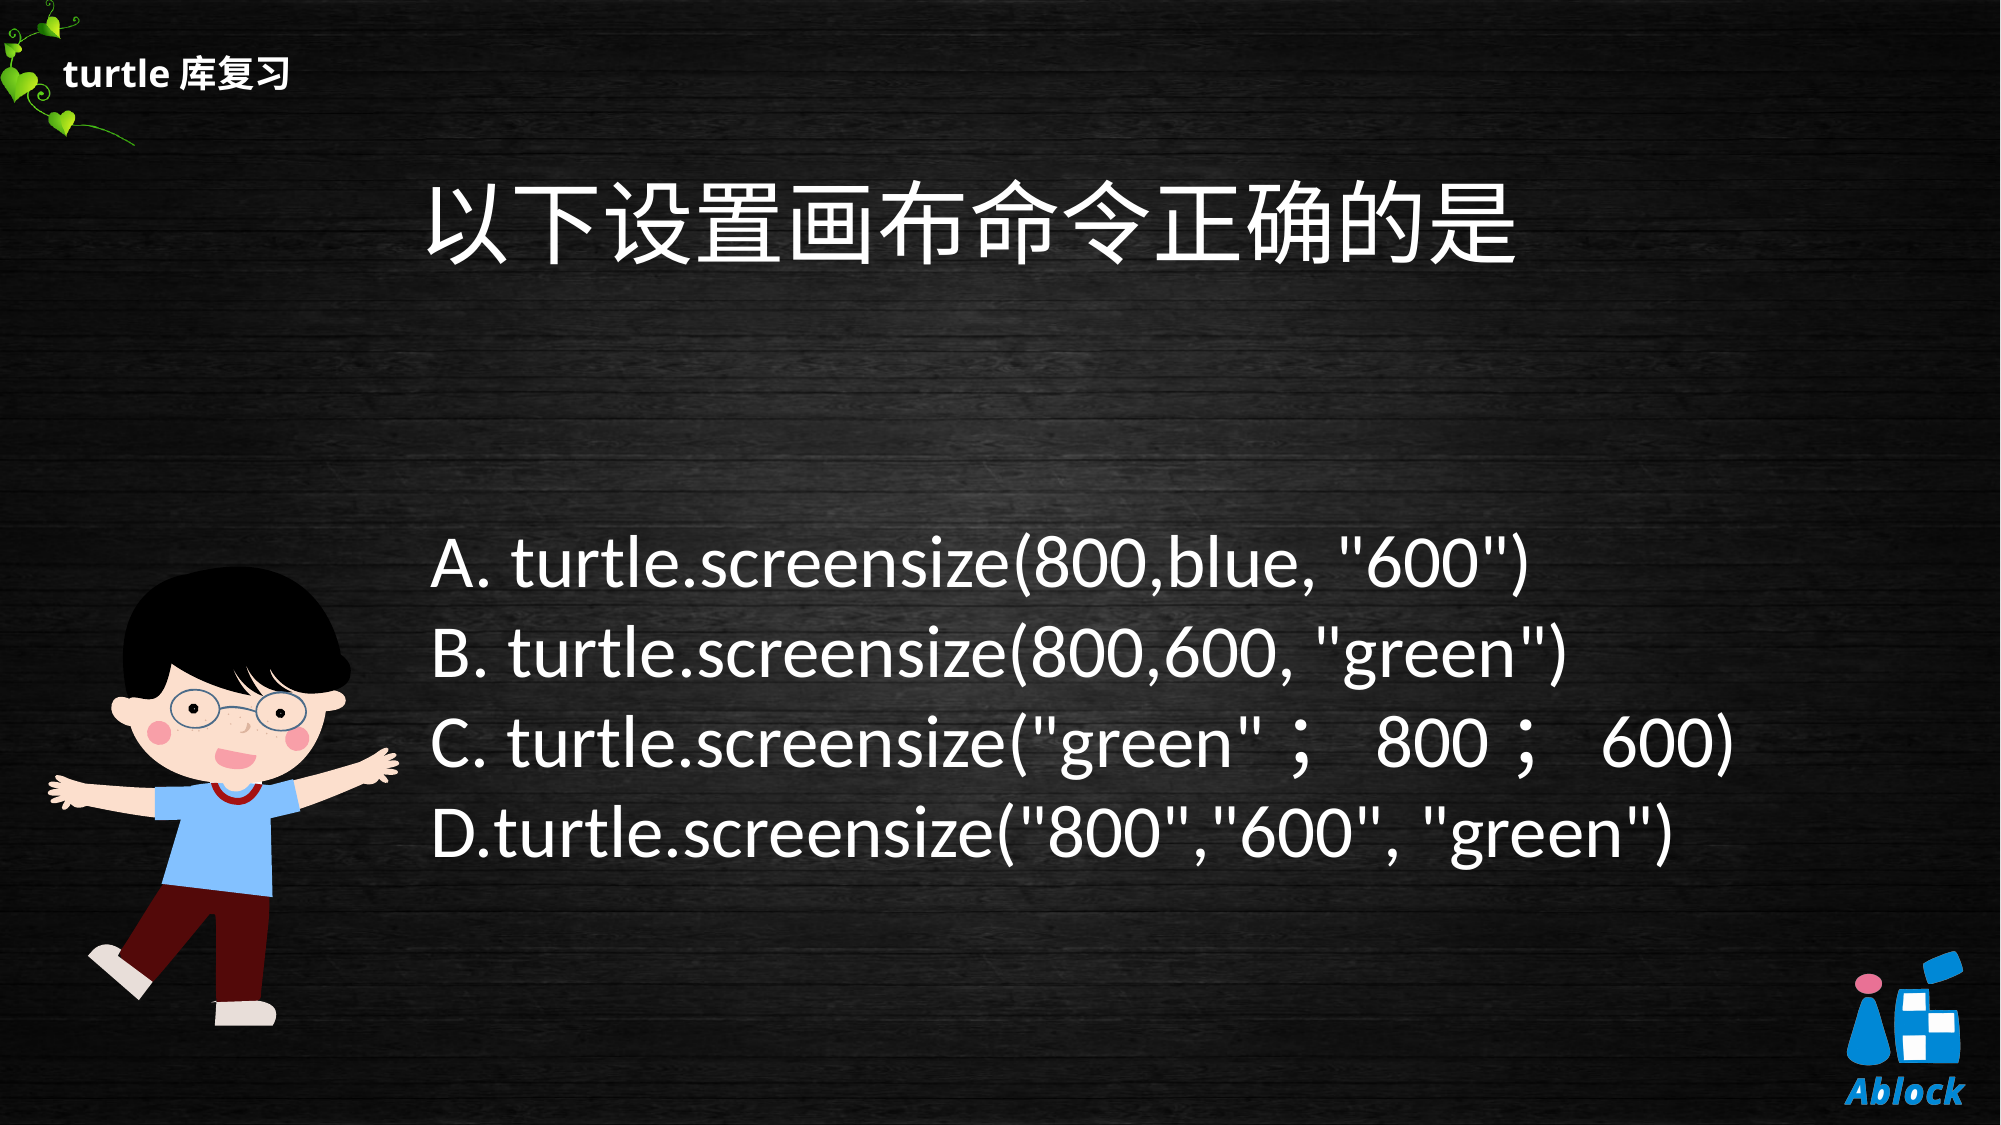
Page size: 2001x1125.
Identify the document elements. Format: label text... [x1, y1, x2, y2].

text_box turtle库复习 [135, 42, 537, 103]
text_box 以下设置画布命令正确的是 [403, 103, 1536, 283]
text_box turtle.screensize(800,blue, "600") turtle.screensize(800,600, "green") turtle.screensize("green"；800；600) turtle.screensize("800","600", "green") [415, 504, 1827, 880]
picture [0, 0, 2001, 1125]
